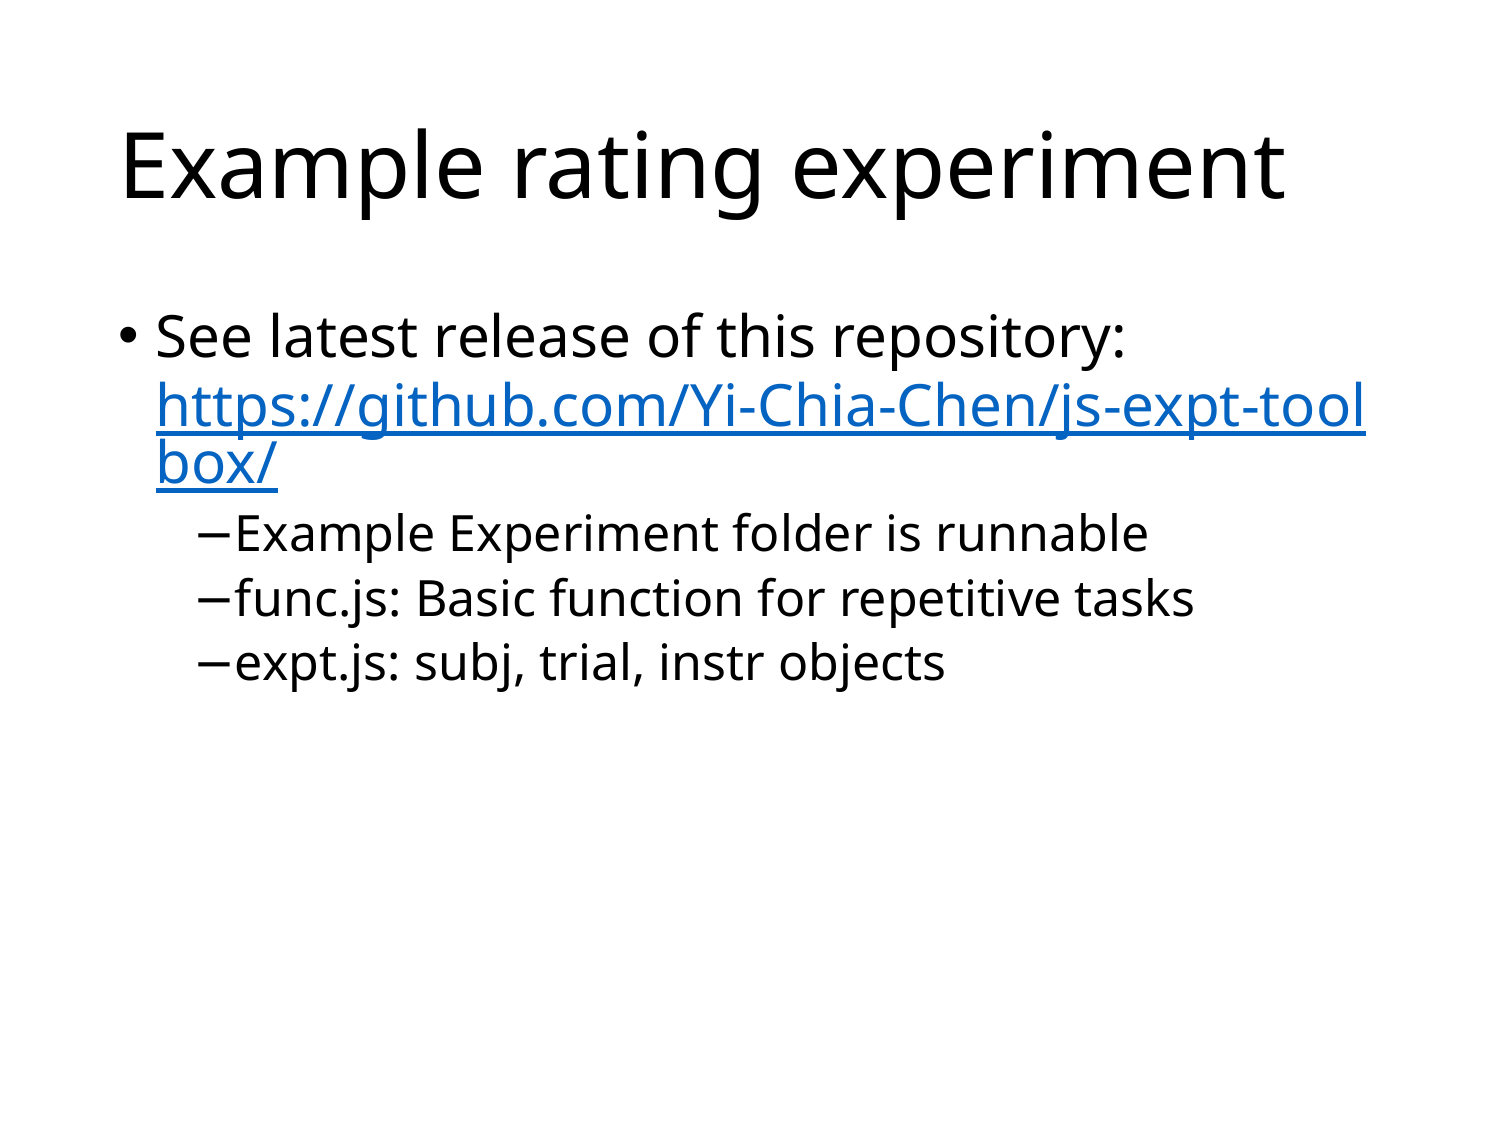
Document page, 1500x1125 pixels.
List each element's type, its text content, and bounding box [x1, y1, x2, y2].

list See latest release of this repository: https://github.com/Yi-Chia-Chen/js-expt-toolbox/ Example Experiment folder is runnable func.js: Basic function for repetitive tasks expt.js: subj, trial, instr objects [103, 299, 1397, 1014]
title Example rating experiment [103, 59, 1397, 278]
